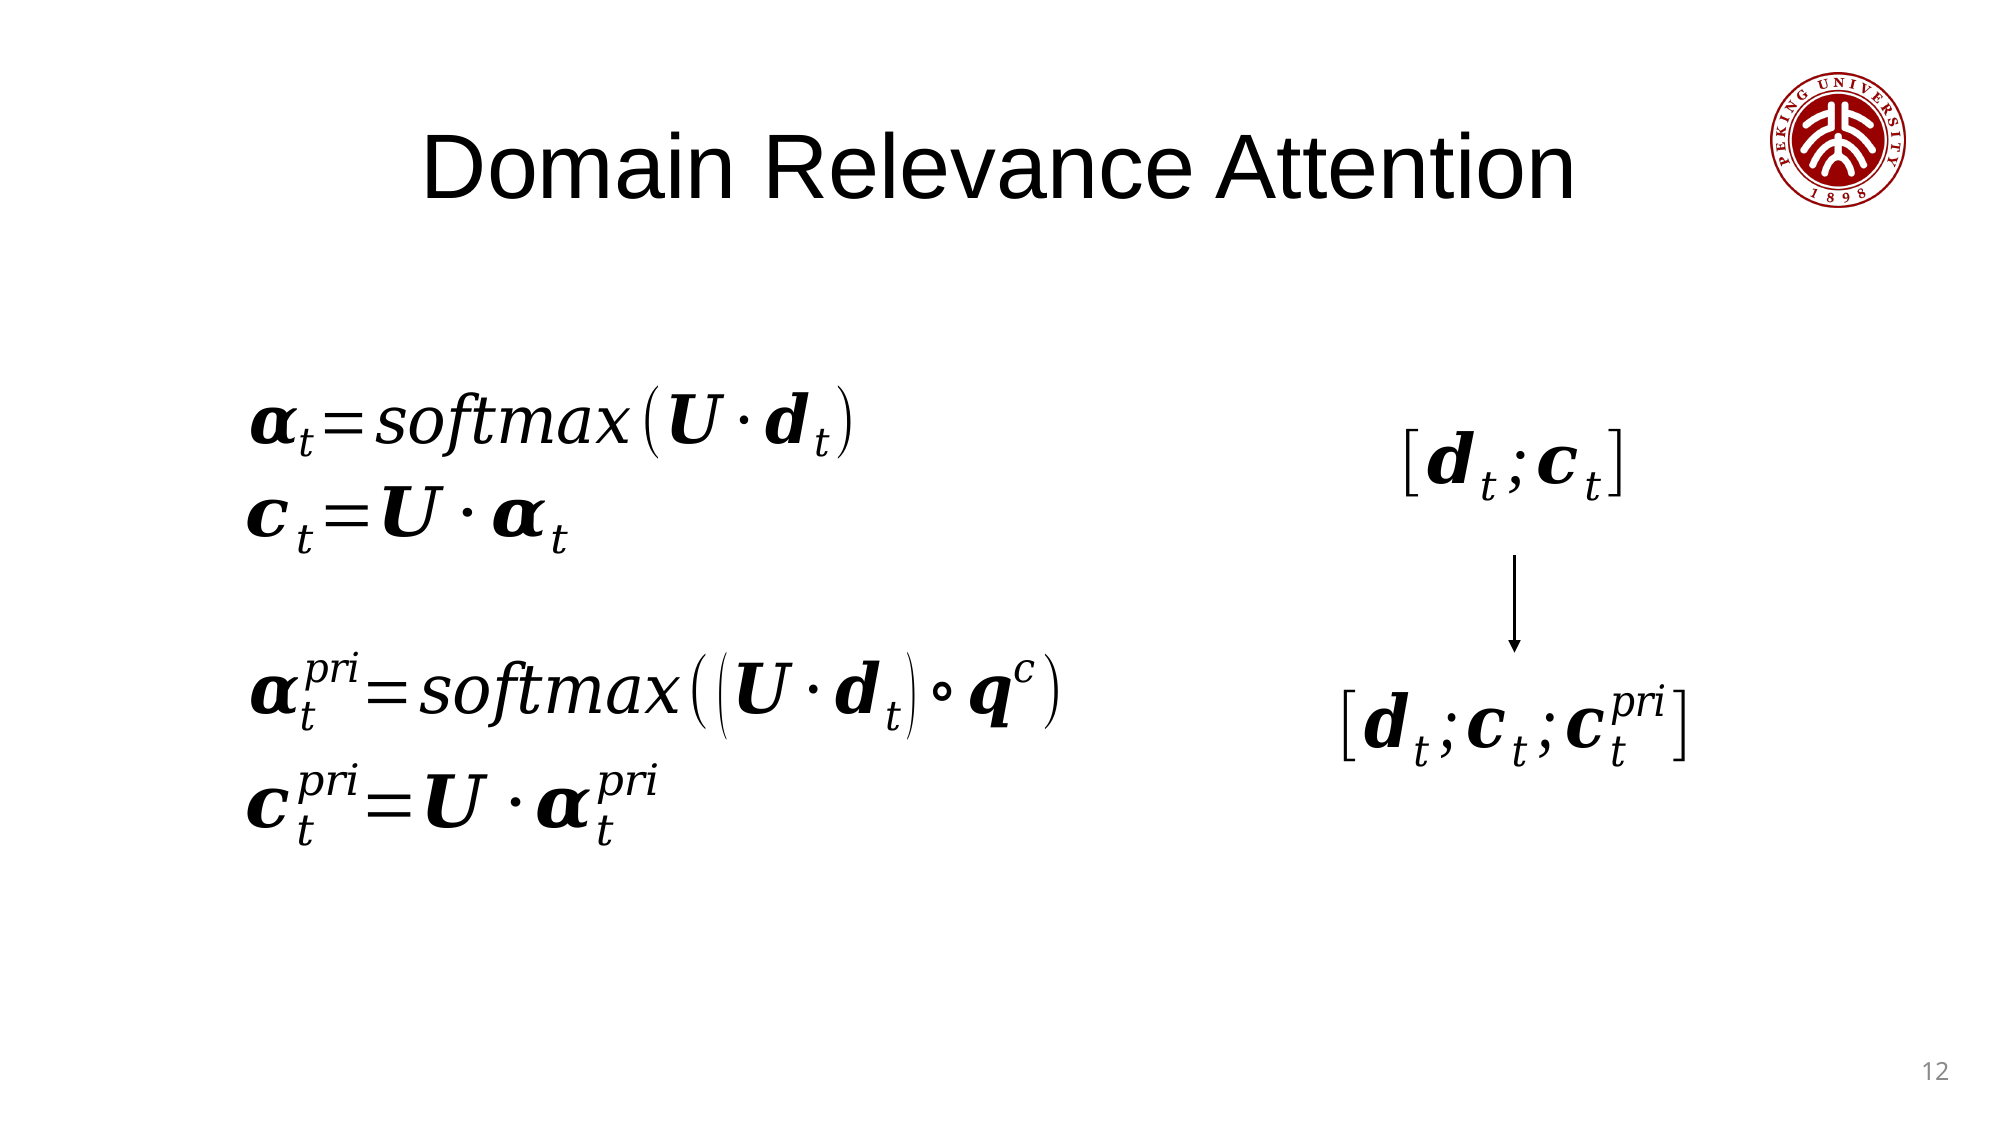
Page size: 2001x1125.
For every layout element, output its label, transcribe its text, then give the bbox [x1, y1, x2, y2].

title Domain Relevance Attention [137, 59, 1863, 278]
picture [1770, 72, 1906, 208]
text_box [245, 380, 1064, 856]
slide_number 12 [1514, 1042, 1965, 1103]
